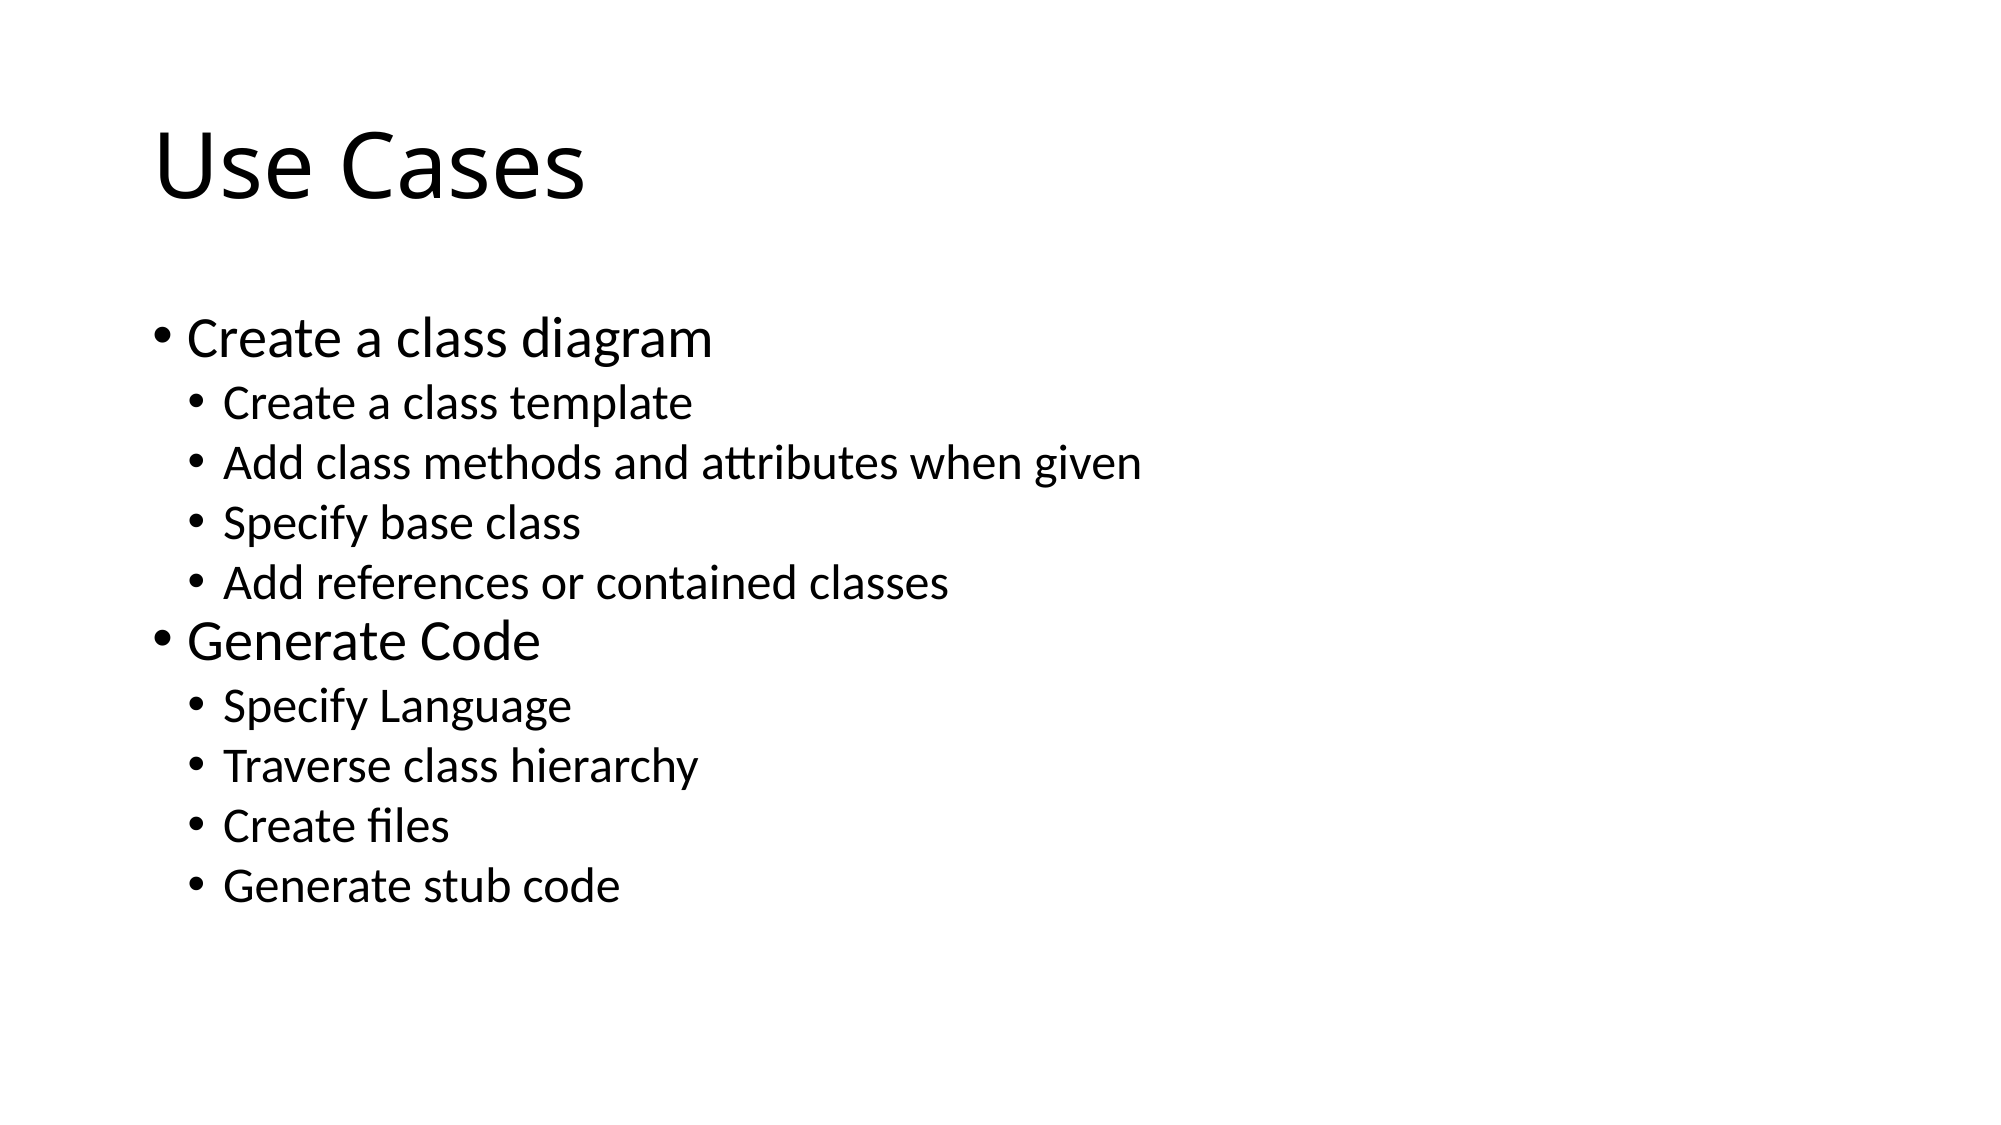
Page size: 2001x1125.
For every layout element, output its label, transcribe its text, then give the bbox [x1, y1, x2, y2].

text_box Create a class diagram Create a class template Add class methods and attributes when given Specify base class Add references or contained classes Generate Code Specify Language Traverse class hierarchy Create files Generate stub code [137, 299, 1863, 1014]
text_box Use Cases [137, 59, 1863, 278]
